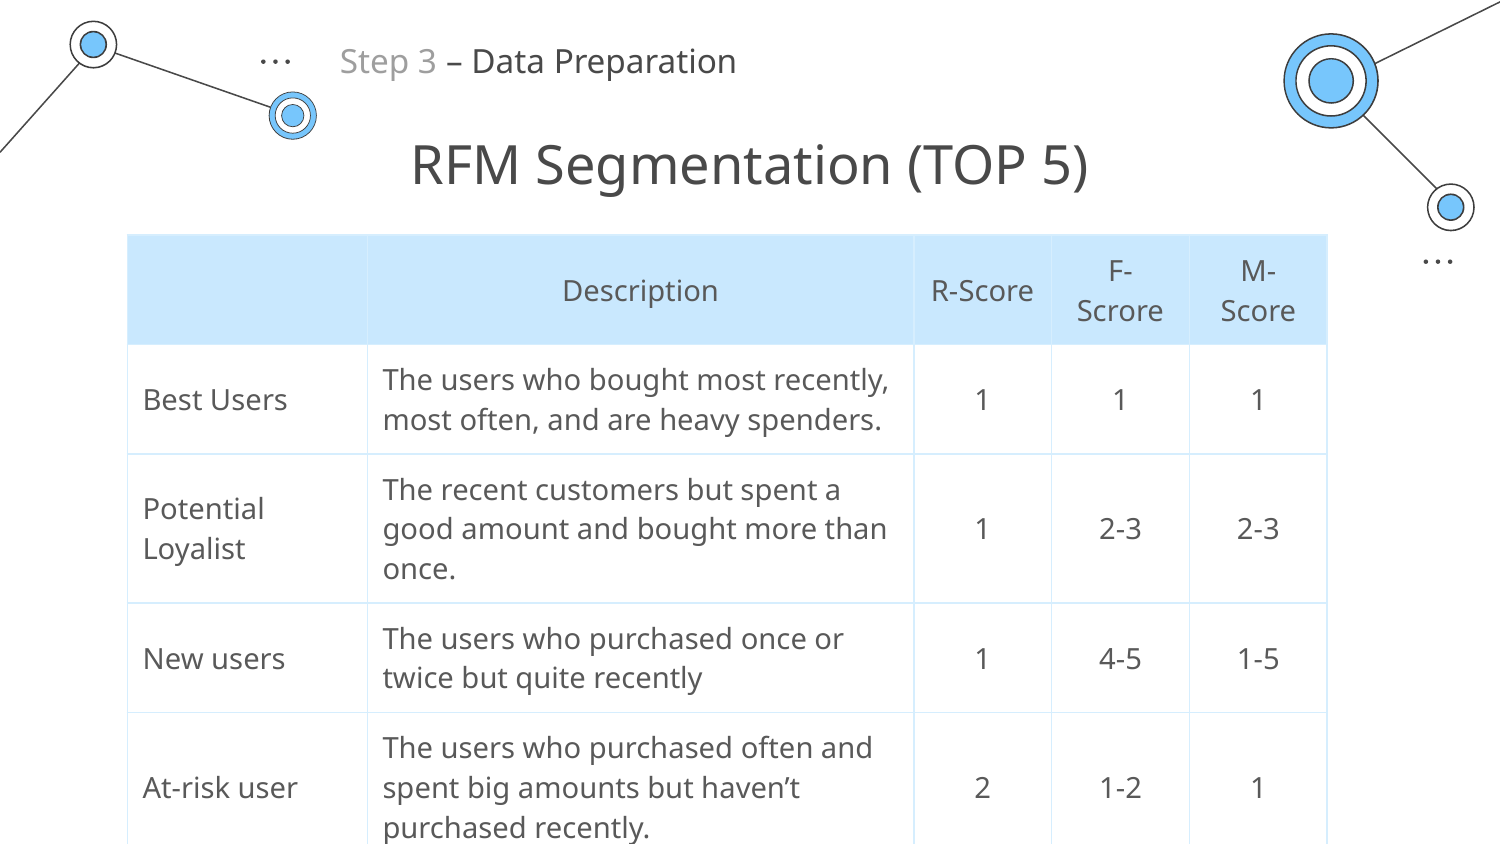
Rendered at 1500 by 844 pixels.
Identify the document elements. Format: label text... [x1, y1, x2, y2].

table_header R-Score [915, 236, 1051, 344]
table_header Description [368, 236, 913, 344]
table_header [128, 236, 367, 344]
table_cell Potential Loyalist [128, 455, 367, 602]
table_header F-Scrore [1052, 236, 1189, 344]
table_cell 1-2 [1052, 713, 1189, 844]
table_cell 1 [915, 604, 1051, 712]
table_cell The users who bought most recently, most often, and are heavy spenders. [368, 345, 913, 453]
table_cell New users [128, 604, 367, 712]
title RFM Segmentation (TOP 5) [118, 115, 1382, 210]
table_cell At-risk user [128, 713, 367, 844]
table_cell 1 [915, 455, 1051, 602]
table_cell 1 [1190, 713, 1326, 844]
text_box Step 3 – Data Preparation [325, 25, 996, 101]
table_cell 2-3 [1190, 455, 1326, 602]
table_header M-Score [1190, 236, 1326, 344]
table_cell The recent customers but spent a good amount and bought more than once. [368, 455, 913, 602]
table_cell 1 [915, 345, 1051, 453]
table_cell The users who purchased often and spent big amounts but haven’t purchased recently. [368, 713, 913, 844]
table_cell 2-3 [1052, 455, 1189, 602]
table_cell 4-5 [1052, 604, 1189, 712]
table_cell Best Users [128, 345, 367, 453]
table_cell 1 [1052, 345, 1189, 453]
table_cell The users who purchased once or twice but quite recently [368, 604, 913, 712]
table_cell 1-5 [1190, 604, 1326, 712]
table_cell 1 [1190, 345, 1326, 453]
table_cell 2 [915, 713, 1051, 844]
